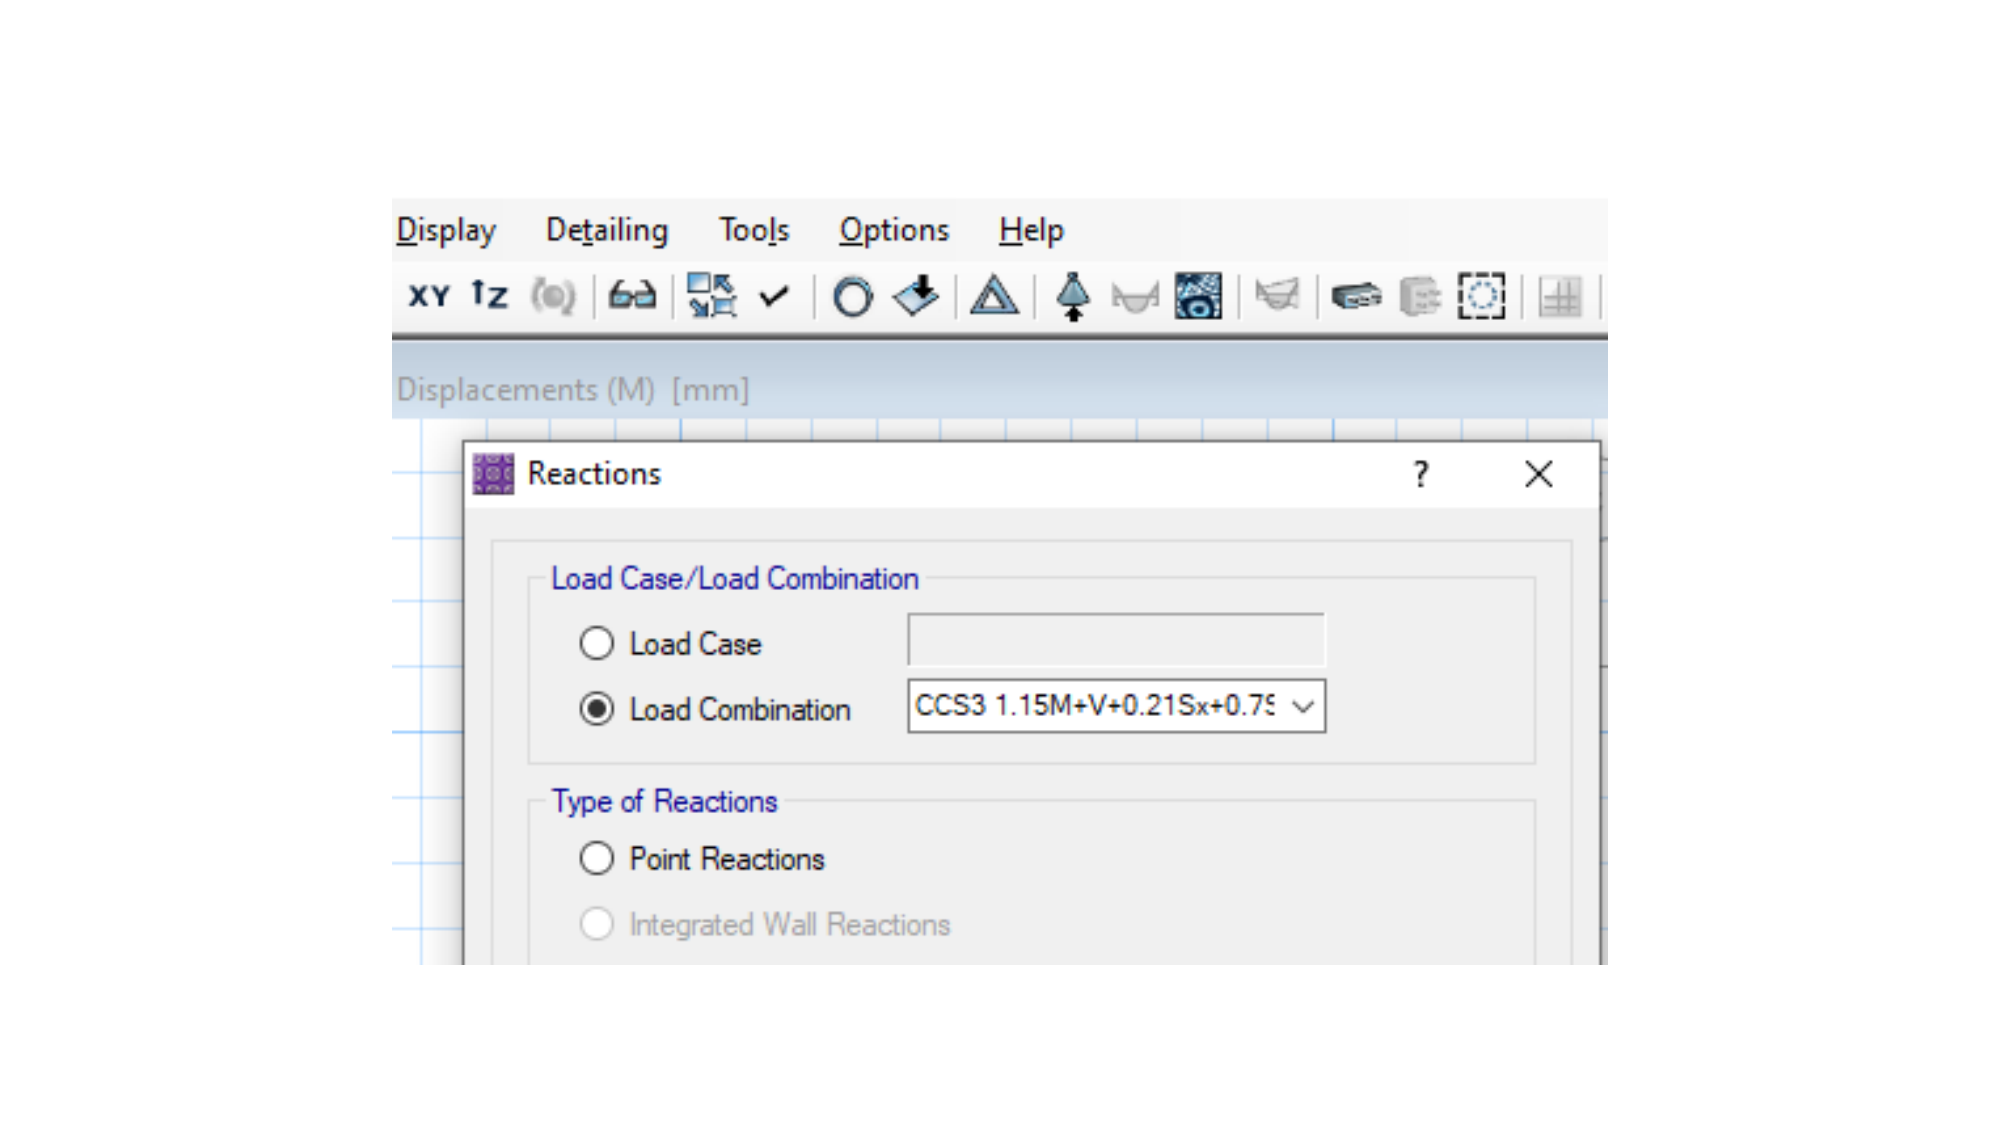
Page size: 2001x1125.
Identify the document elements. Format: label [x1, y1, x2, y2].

picture [392, 160, 1608, 965]
